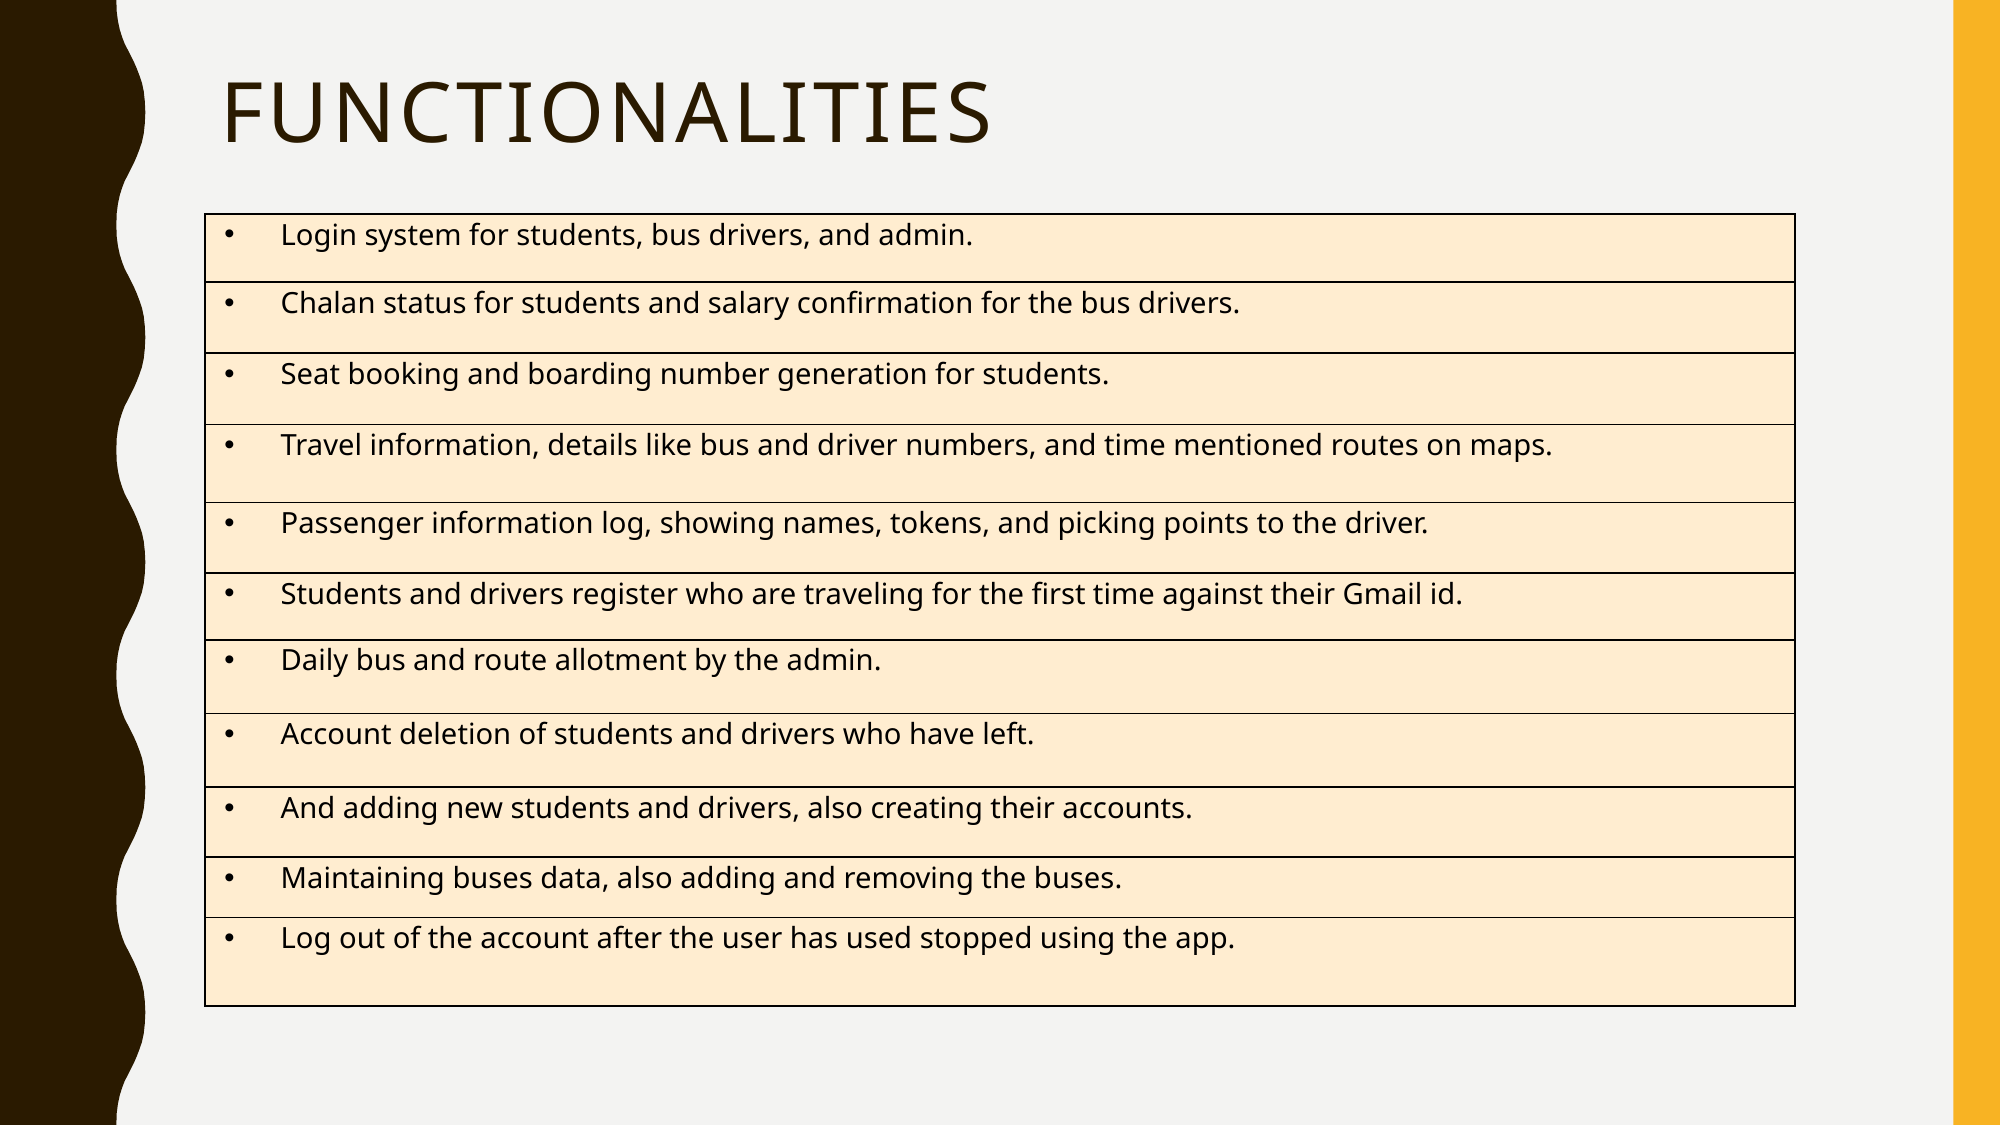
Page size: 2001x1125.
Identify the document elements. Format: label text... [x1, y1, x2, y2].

table_cell Log out of the account after the user has used stopped using the app. [206, 918, 1794, 1005]
table_cell Students and drivers register who are traveling for the first time against their Gmail id. [206, 574, 1794, 639]
table_header Login system for students, bus drivers, and admin. [206, 215, 1794, 281]
table_cell Passenger information log, showing names, tokens, and picking points to the driver. [206, 503, 1794, 572]
table_cell And adding new students and drivers, also creating their accounts. [206, 788, 1794, 856]
title Functionalities [205, 62, 1875, 308]
table_cell Maintaining buses data, also adding and removing the buses. [206, 858, 1794, 917]
table_cell Chalan status for students and salary confirmation for the bus drivers. [206, 283, 1794, 352]
table_cell Account deletion of students and drivers who have left. [206, 714, 1794, 786]
table_cell Daily bus and route allotment by the admin. [206, 641, 1794, 713]
table_cell Seat booking and boarding number generation for students. [206, 354, 1794, 424]
table_cell Travel information, details like bus and driver numbers, and time mentioned routes on maps. [206, 425, 1794, 502]
